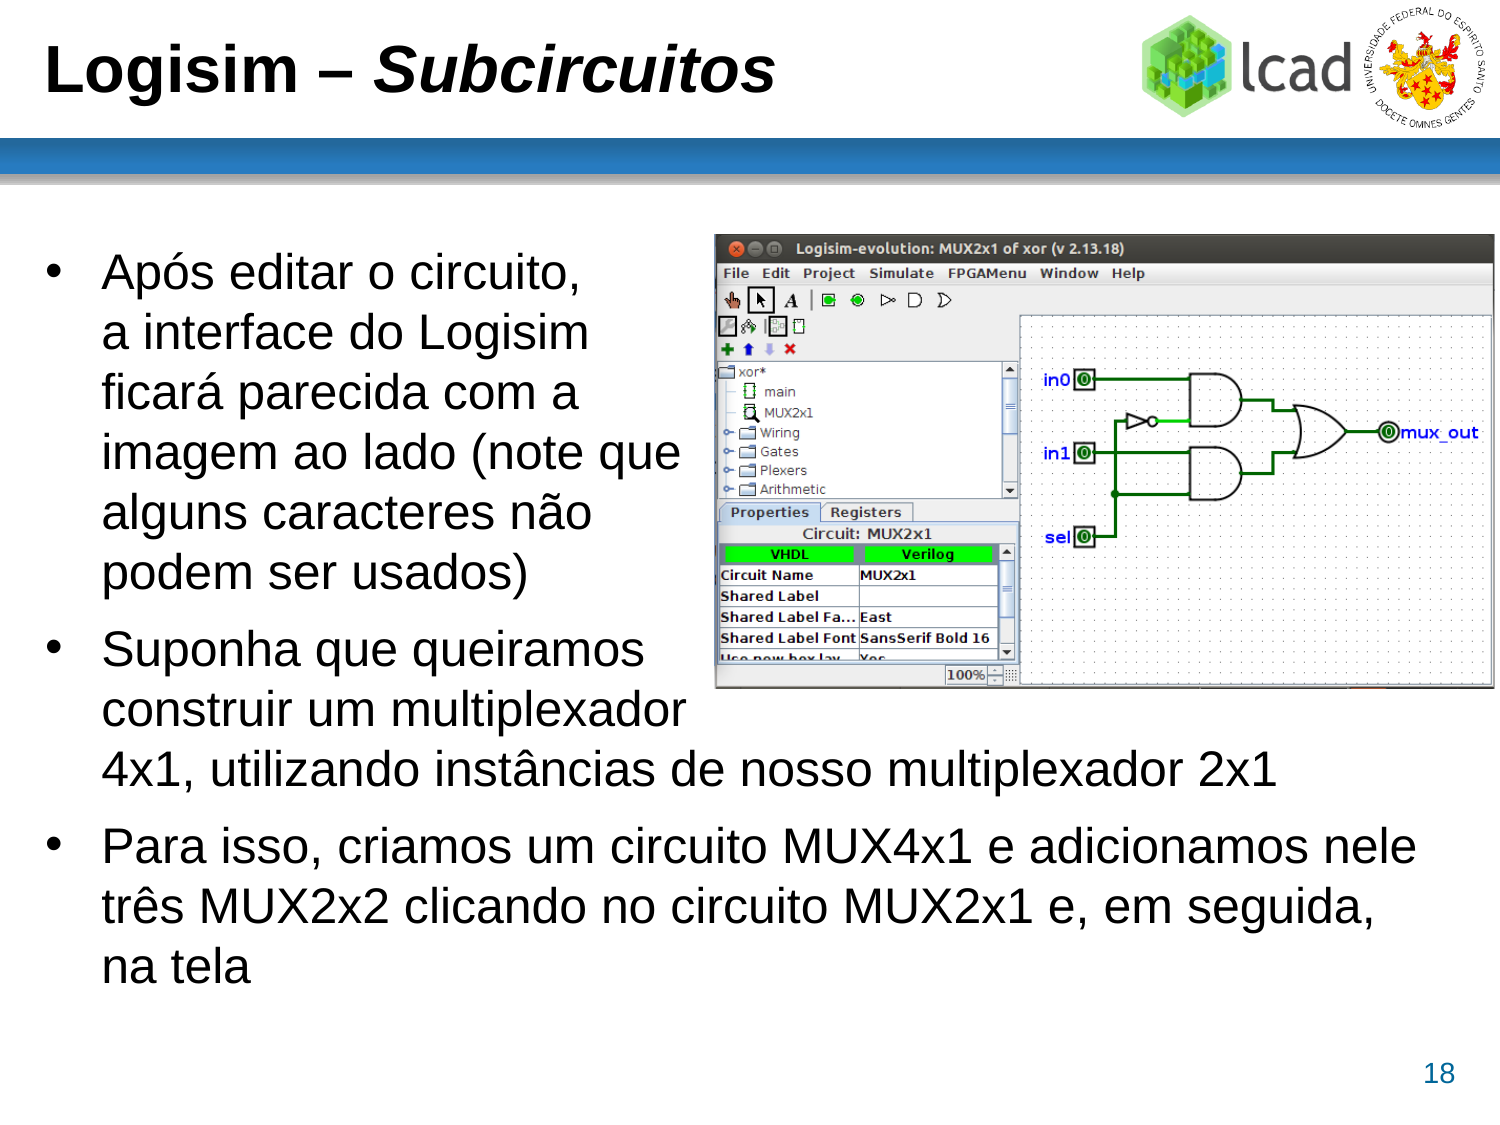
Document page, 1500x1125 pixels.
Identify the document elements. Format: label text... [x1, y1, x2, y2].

picture [714, 233, 1495, 690]
title Logisim – Subcircuitos [29, 7, 1129, 126]
picture [0, 137, 1500, 185]
picture [1129, 15, 1362, 126]
slide_number 18 [1120, 1046, 1471, 1106]
picture [1364, 7, 1485, 128]
list Após editar o circuito, a interface do Logisim ficará parecida com a imagem ao lado (note que alguns caracteres não podem ser usados) Suponha que queiramos construir um multiplexador 4x1, utilizando instâncias de nosso multiplexador 2x1 Para isso, criamos um circuito MUX4x1 e adicionamos nele três MUX2x2 clicando no circuito MUX2x1 e, em seguida, na tela [30, 232, 1447, 1035]
